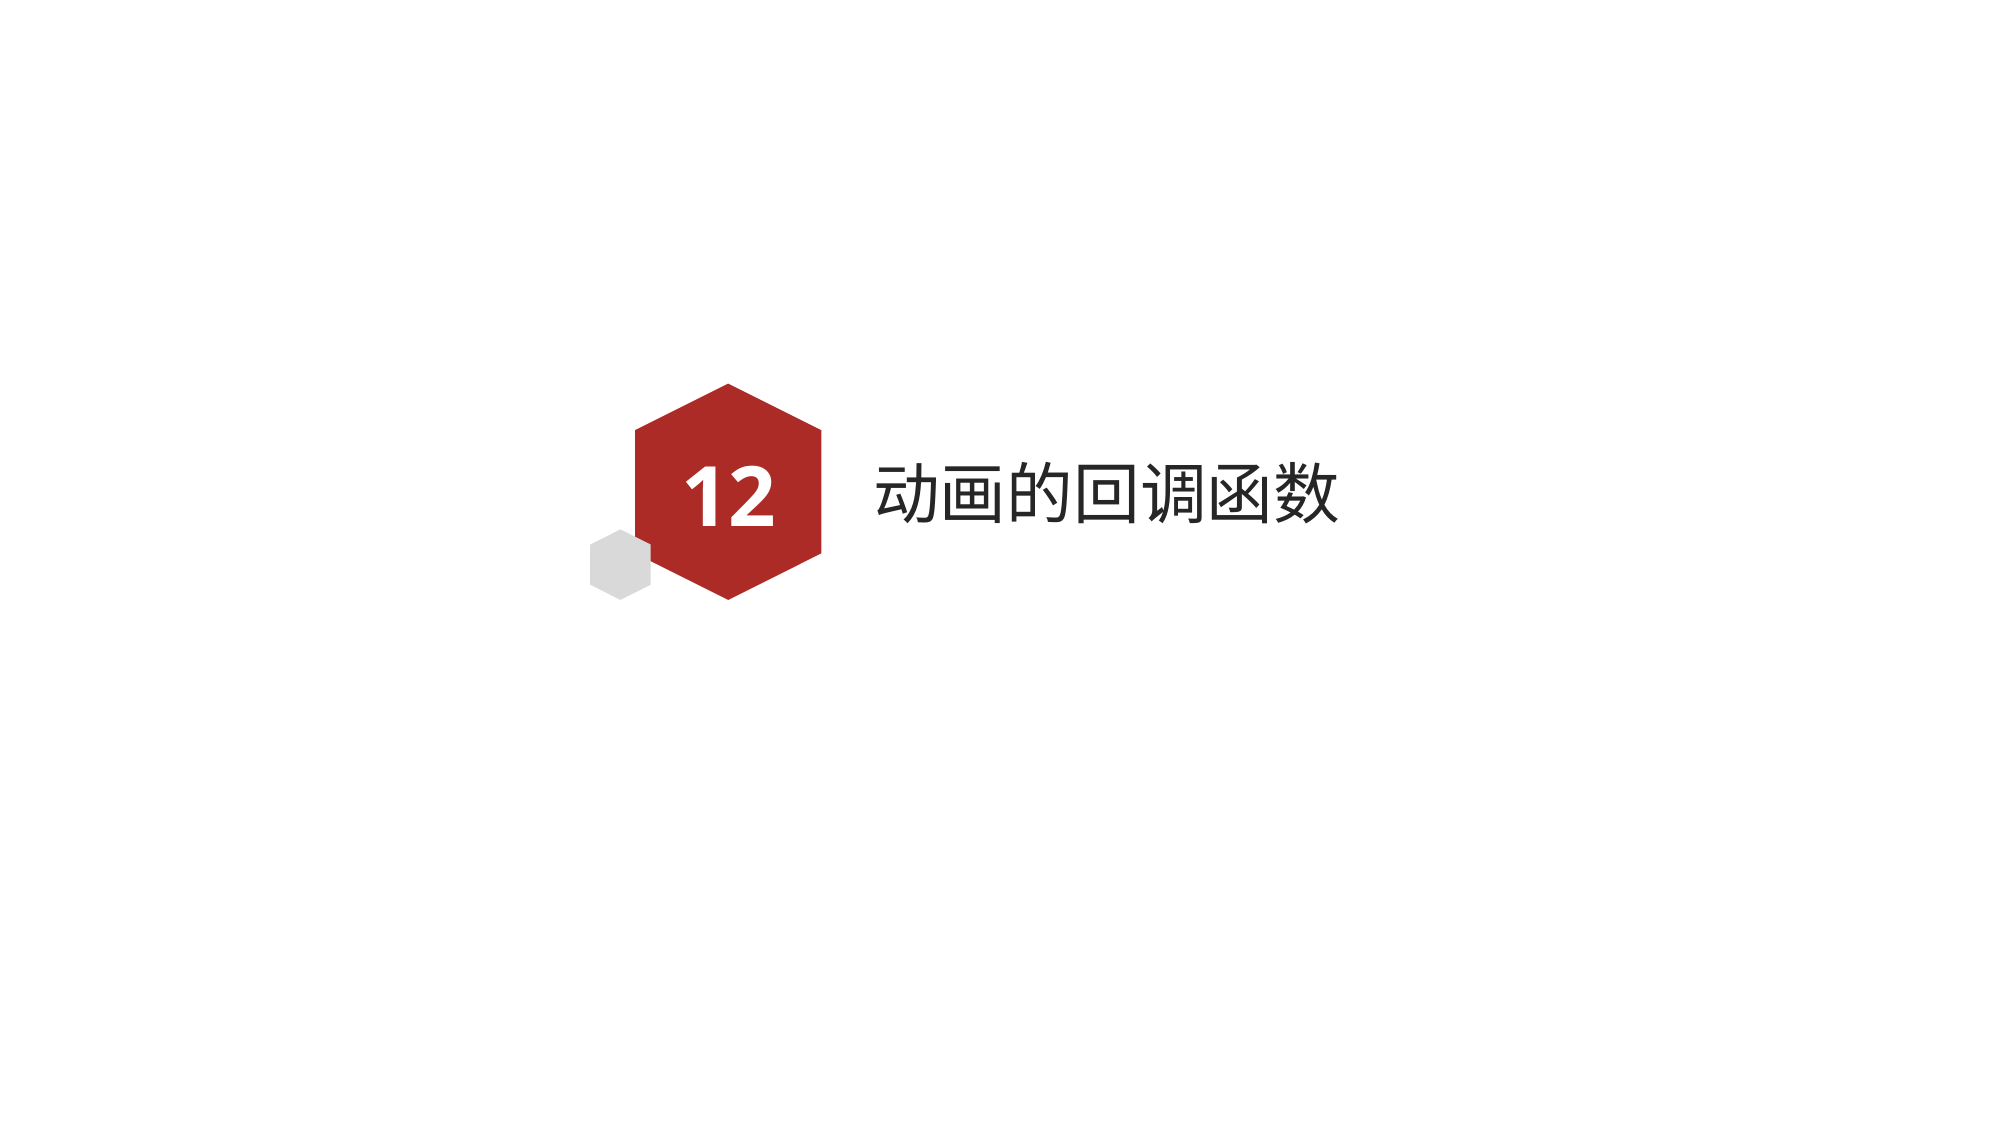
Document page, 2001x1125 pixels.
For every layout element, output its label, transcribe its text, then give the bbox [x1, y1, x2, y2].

list 12 [636, 404, 822, 594]
title 动画的回调函数 [858, 453, 1950, 672]
